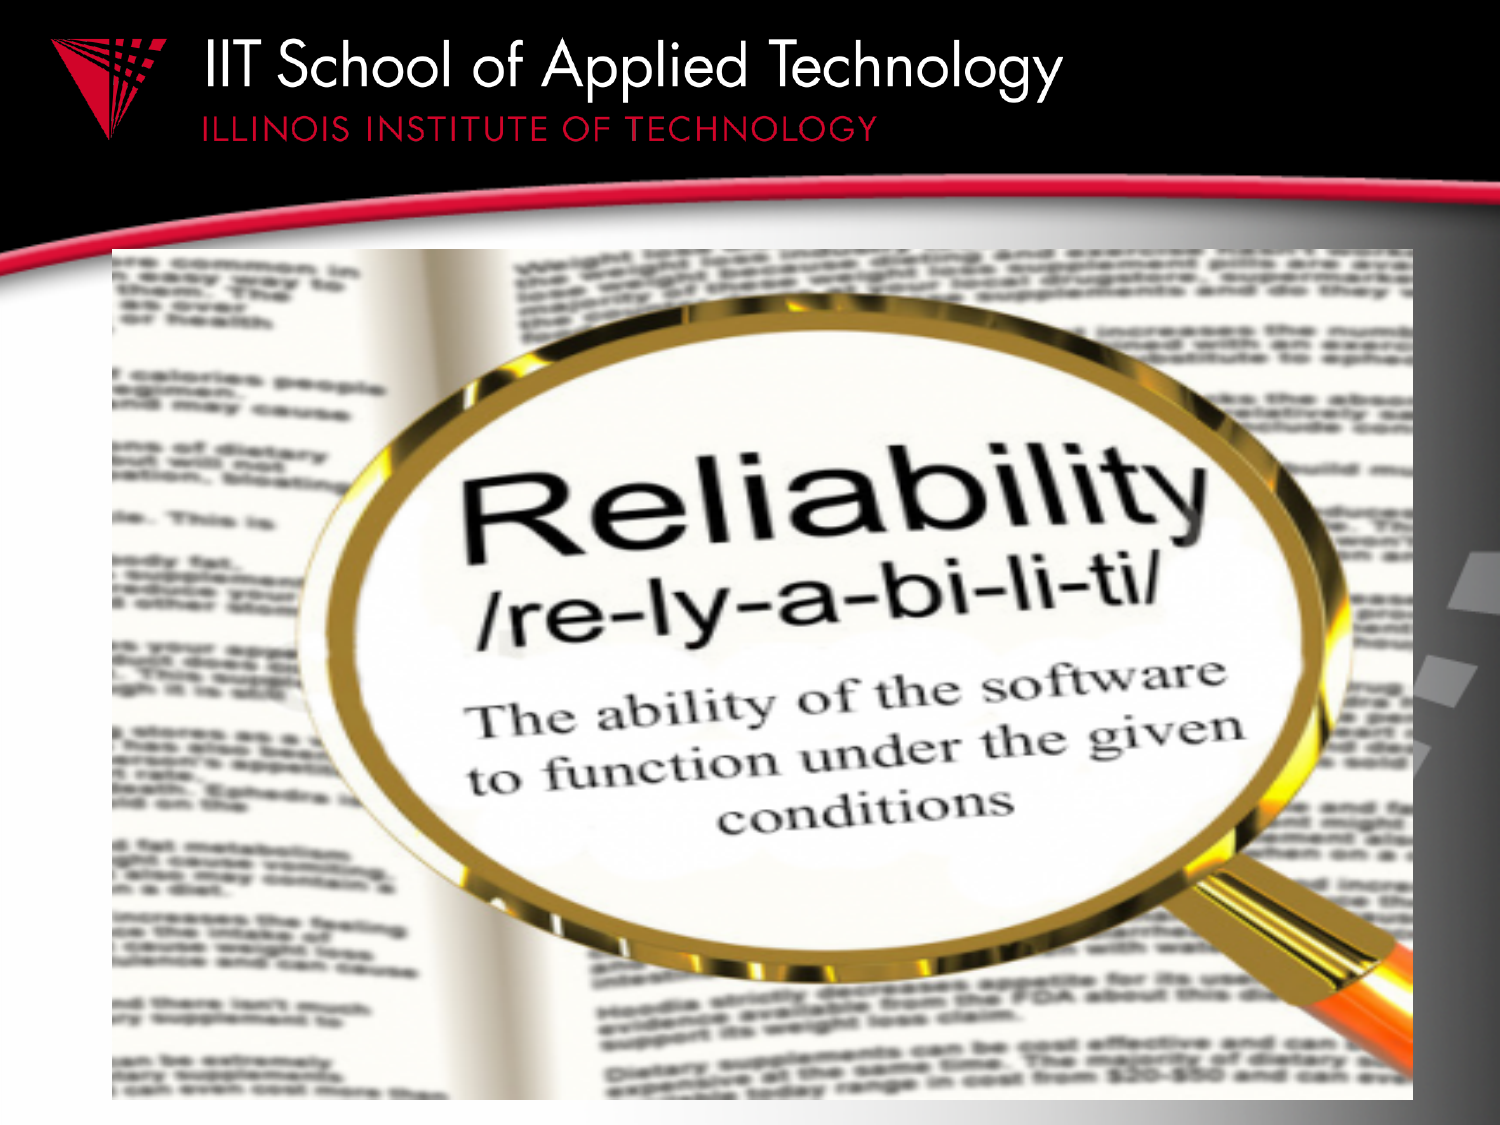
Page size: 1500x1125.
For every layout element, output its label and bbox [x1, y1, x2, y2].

picture [0, 0, 1500, 1125]
list [112, 249, 1413, 1101]
